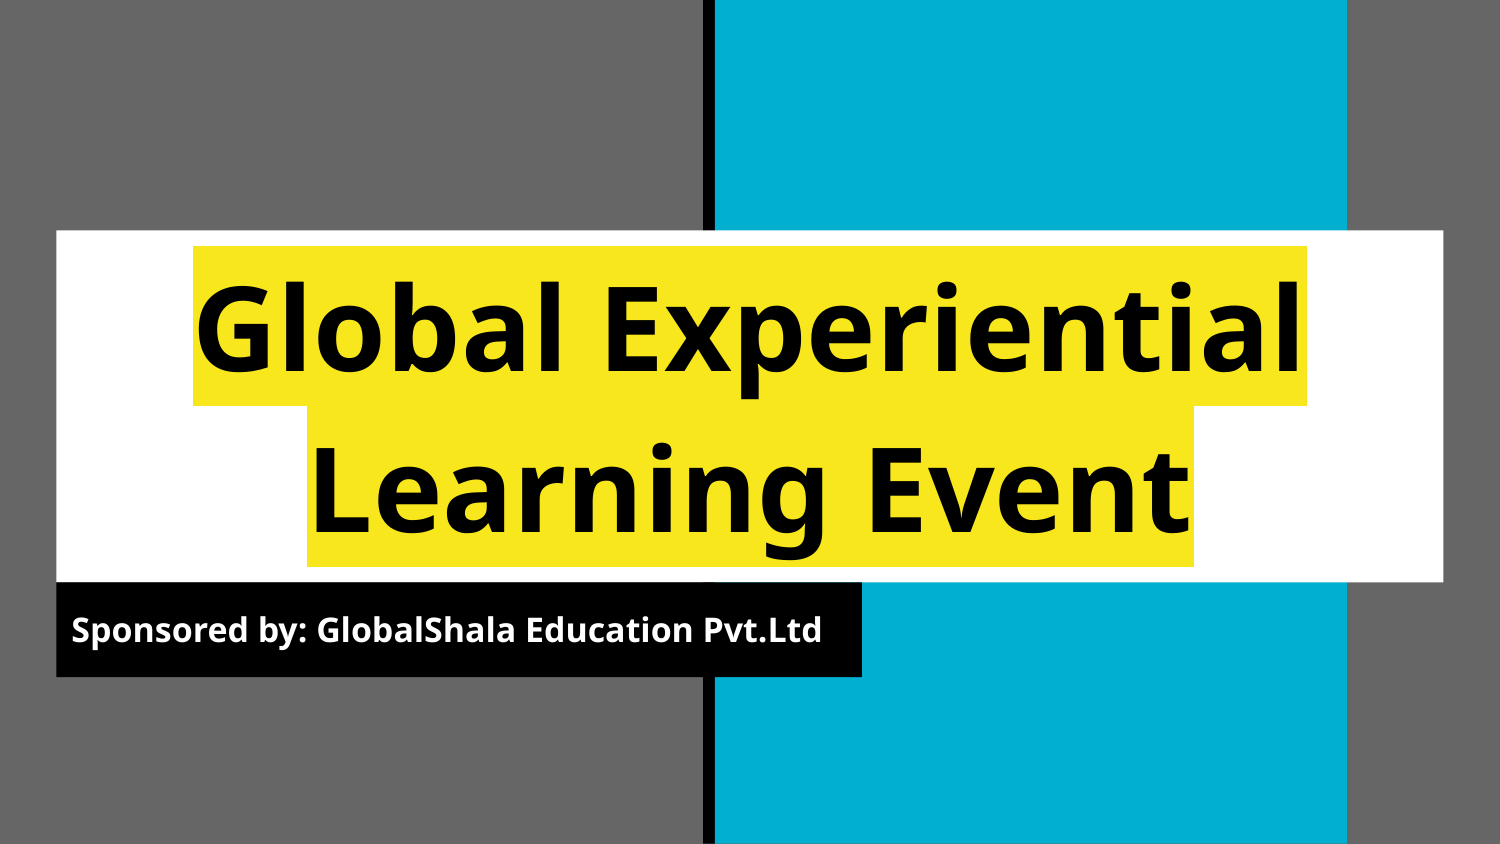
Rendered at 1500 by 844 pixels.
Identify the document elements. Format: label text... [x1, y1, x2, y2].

subtitle Sponsored by: GlobalShala Education Pvt.Ltd [56, 582, 862, 678]
title Global Experiential Learning Event [56, 230, 1444, 583]
